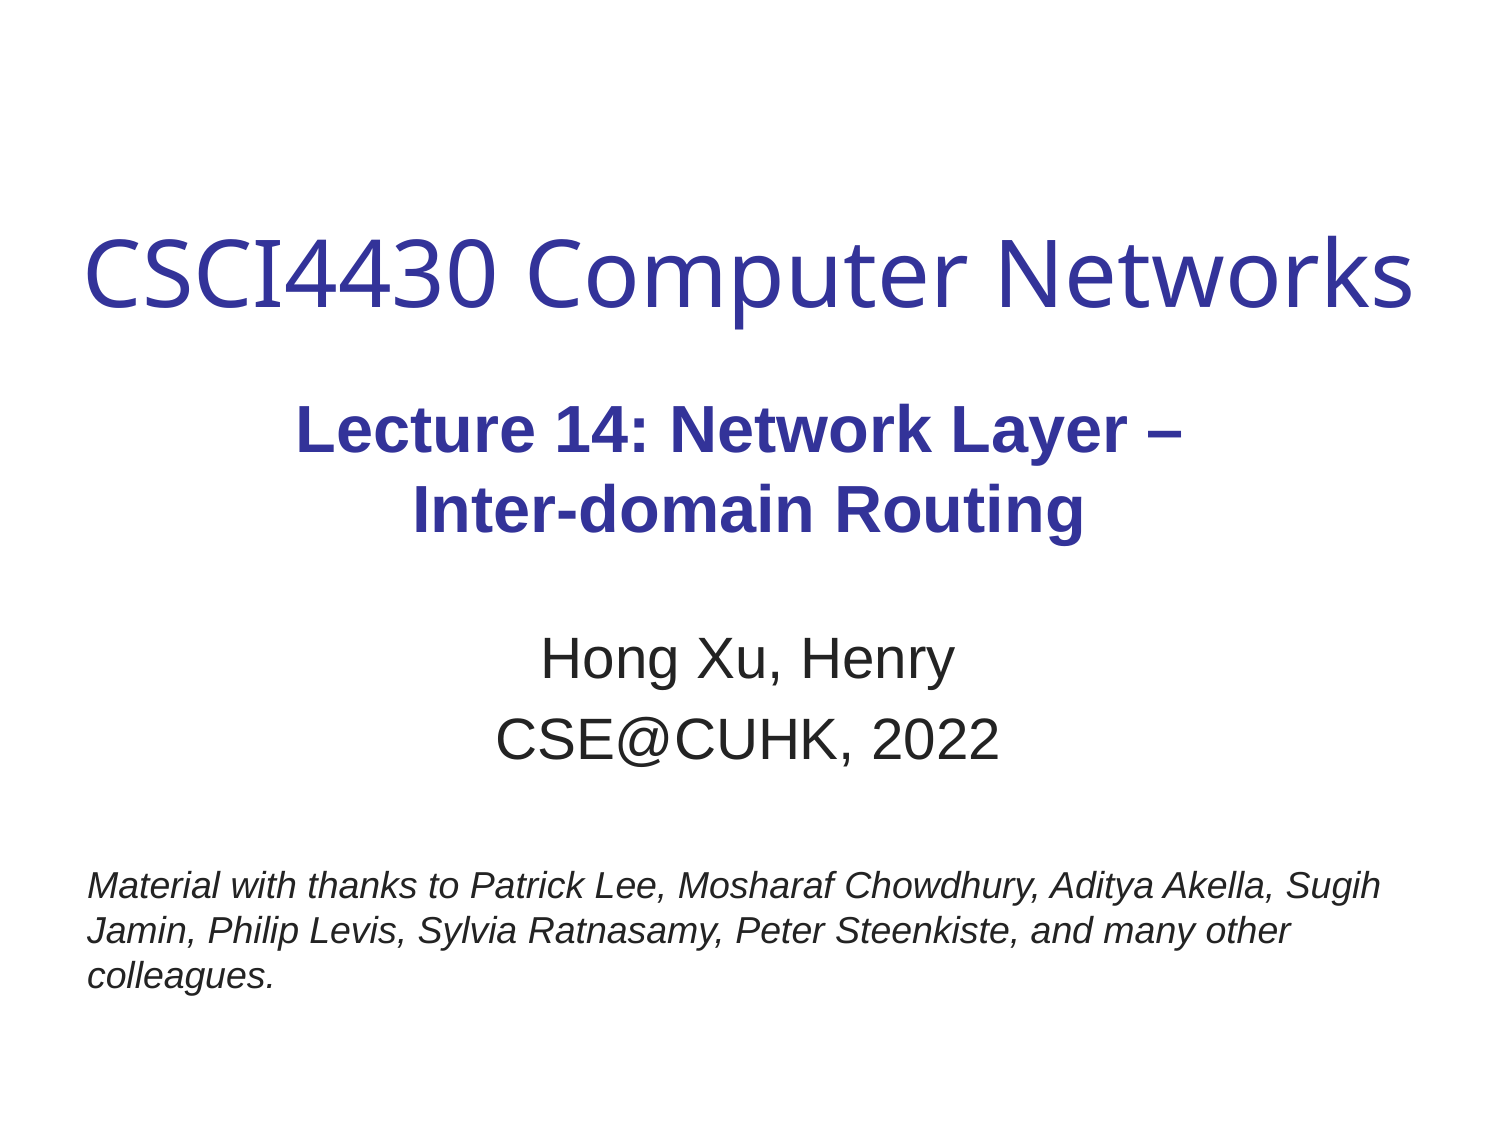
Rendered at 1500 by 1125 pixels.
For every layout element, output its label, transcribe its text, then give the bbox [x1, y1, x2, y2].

subtitle Hong Xu, Henry CSE@CUHK, 2022 Material with thanks to Patrick Lee, Mosharaf Chowdhury, Aditya Akella, Sugih Jamin, Philip Levis, Sylvia Ratnasamy, Peter Steenkiste, and many other colleagues. [71, 612, 1425, 813]
title CSCI4430 Computer Networks Lecture 14: Network Layer – Inter-domain Routing [0, 178, 1500, 555]
